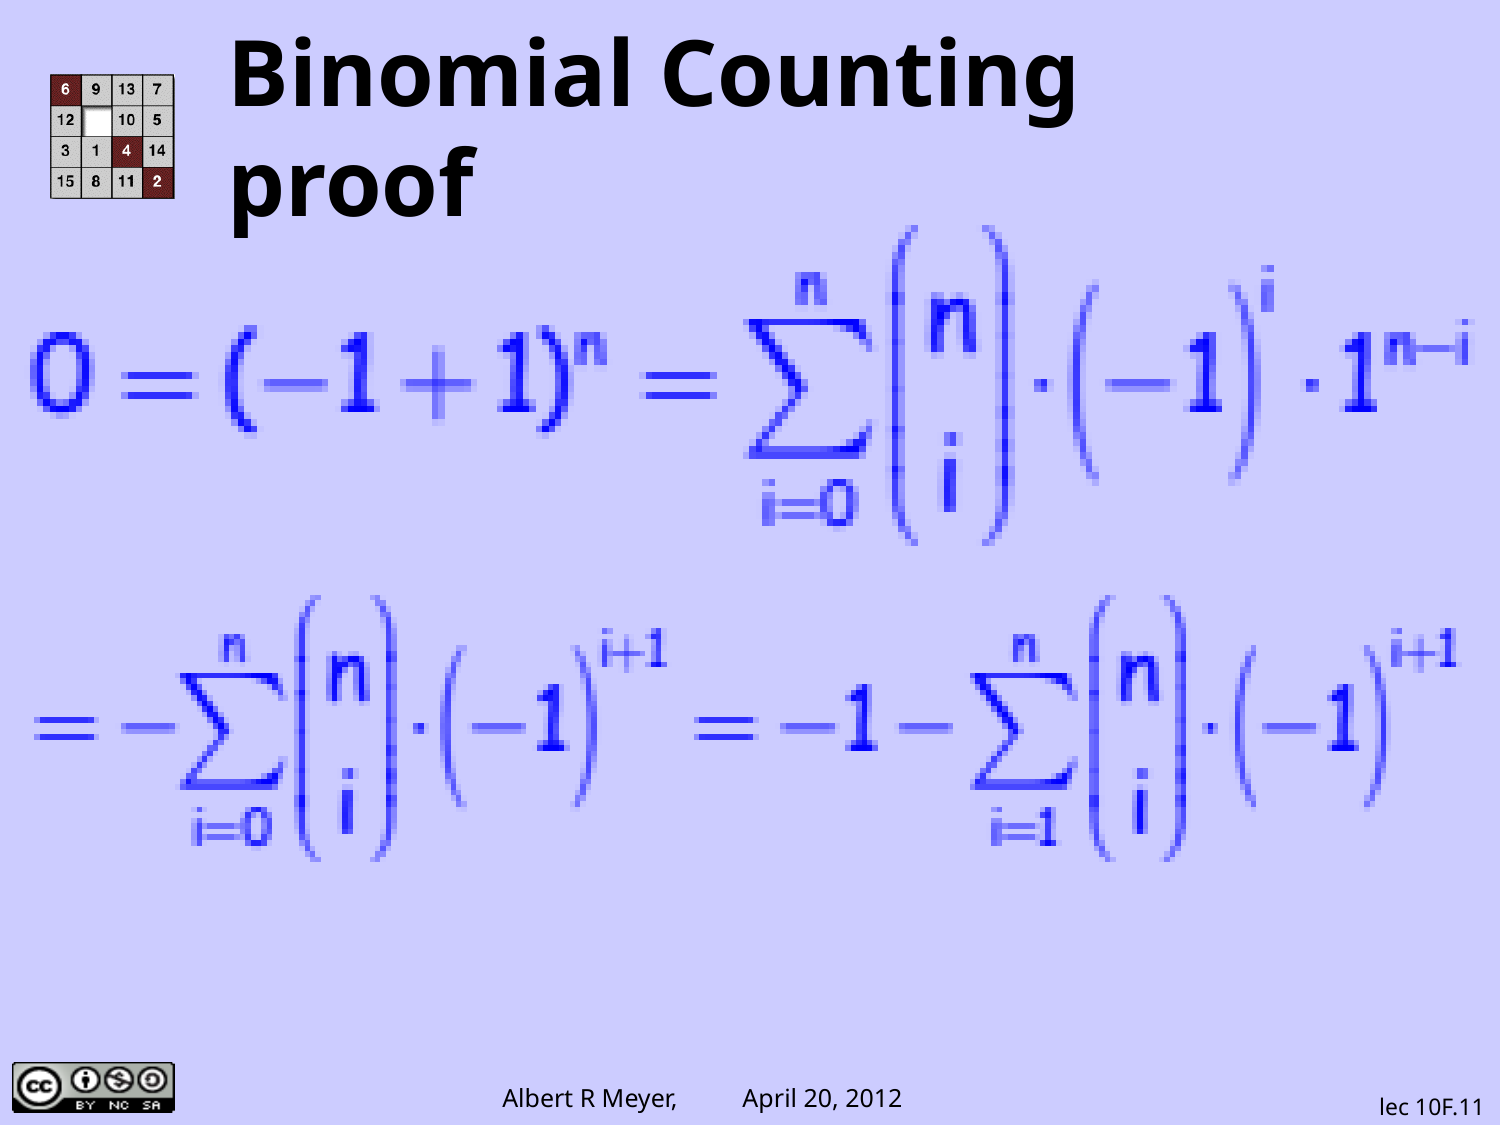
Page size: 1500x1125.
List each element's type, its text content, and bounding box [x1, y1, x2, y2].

picture [50, 74, 175, 199]
slide_number lec 10F.11 [1062, 1084, 1500, 1125]
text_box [24, 573, 1463, 875]
picture [12, 1062, 175, 1113]
title Binomial Counting proof [212, 24, 1326, 198]
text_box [17, 199, 1476, 561]
